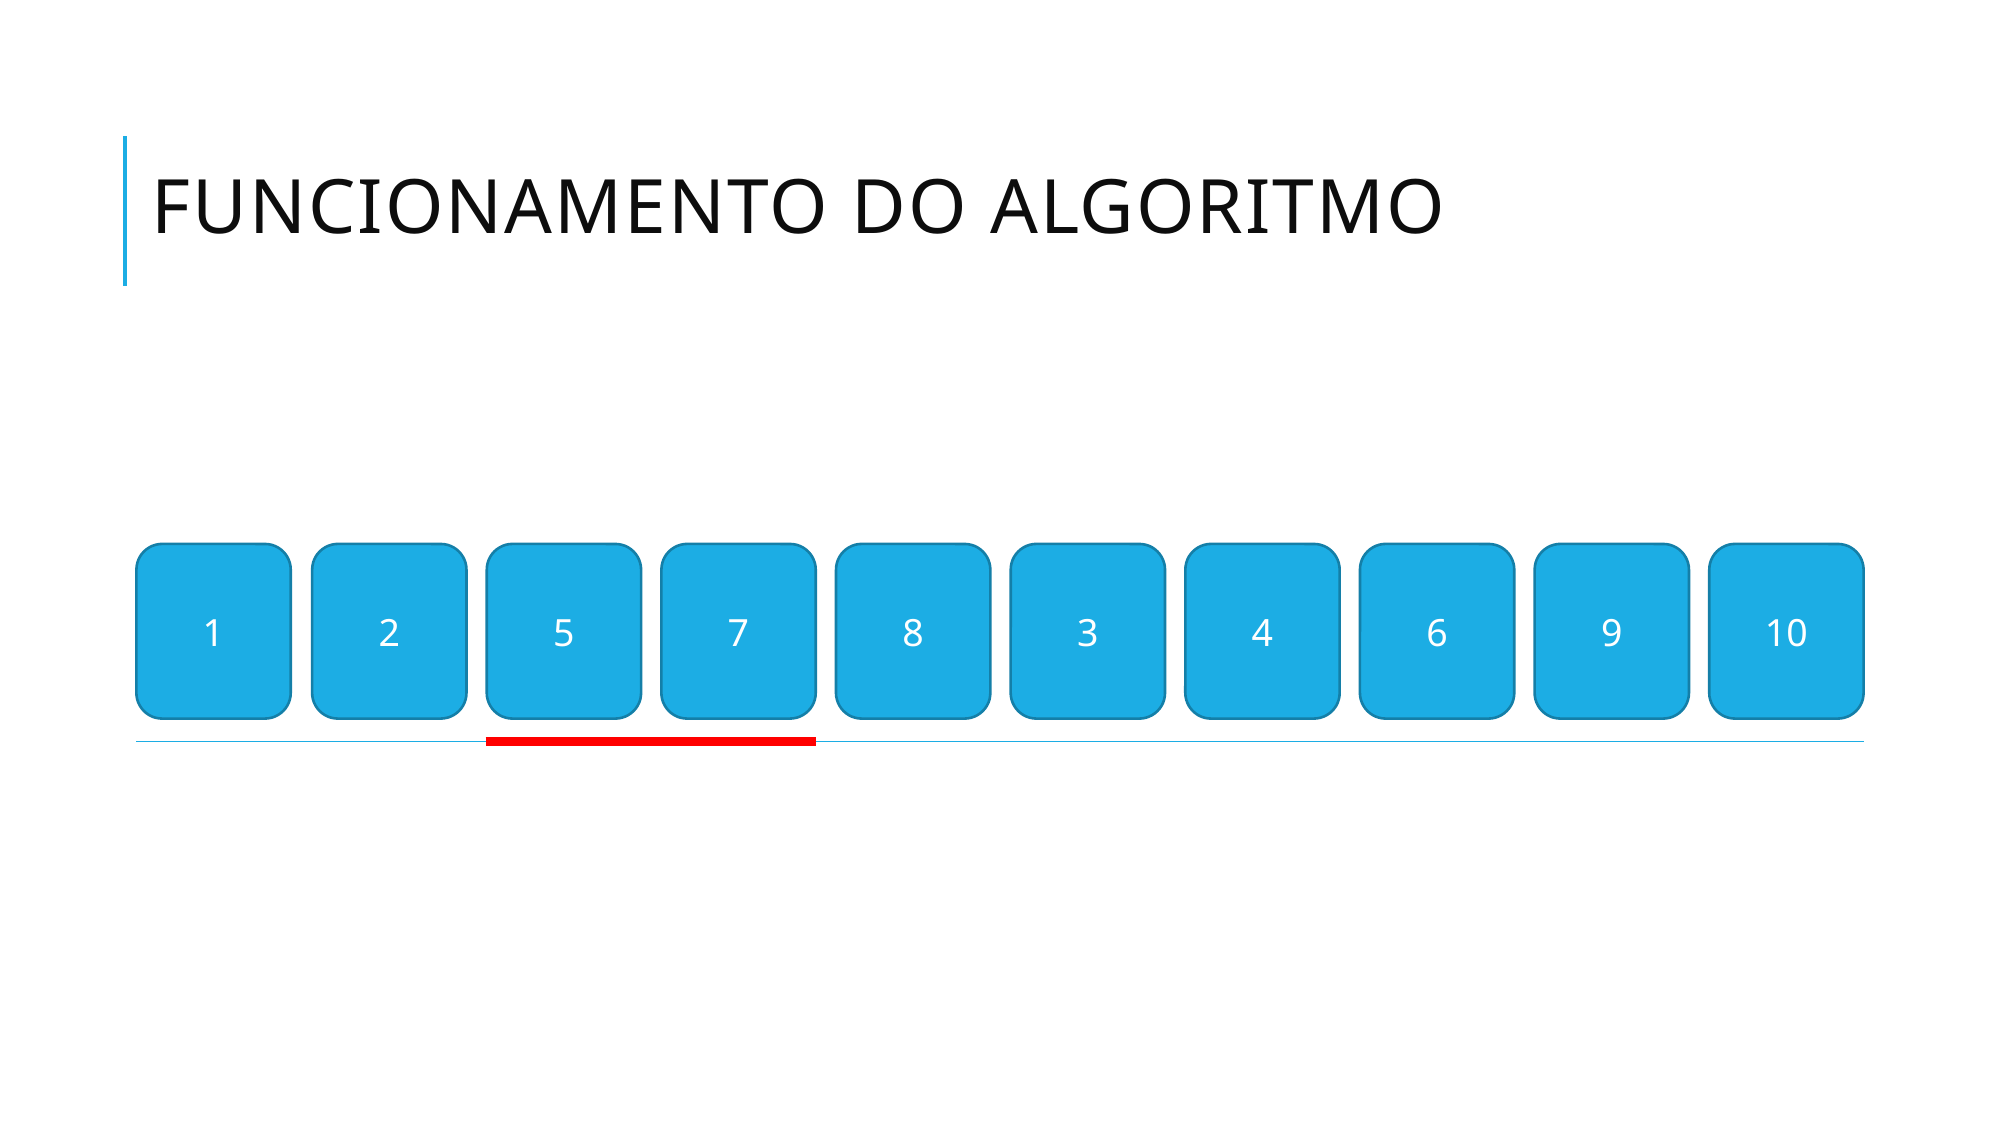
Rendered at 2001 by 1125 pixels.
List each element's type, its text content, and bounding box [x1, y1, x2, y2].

text_box 7 [660, 542, 818, 720]
text_box 1 [135, 542, 293, 720]
text_box 3 [1009, 542, 1167, 720]
text_box 6 [1358, 542, 1516, 720]
text_box 10 [1707, 542, 1865, 720]
text_box 4 [1183, 542, 1341, 720]
title Funcionamento do algoritmo [136, 118, 1926, 305]
text_box 9 [1533, 542, 1691, 720]
text_box 5 [485, 542, 643, 720]
text_box 8 [834, 542, 992, 720]
text_box 2 [310, 542, 468, 720]
